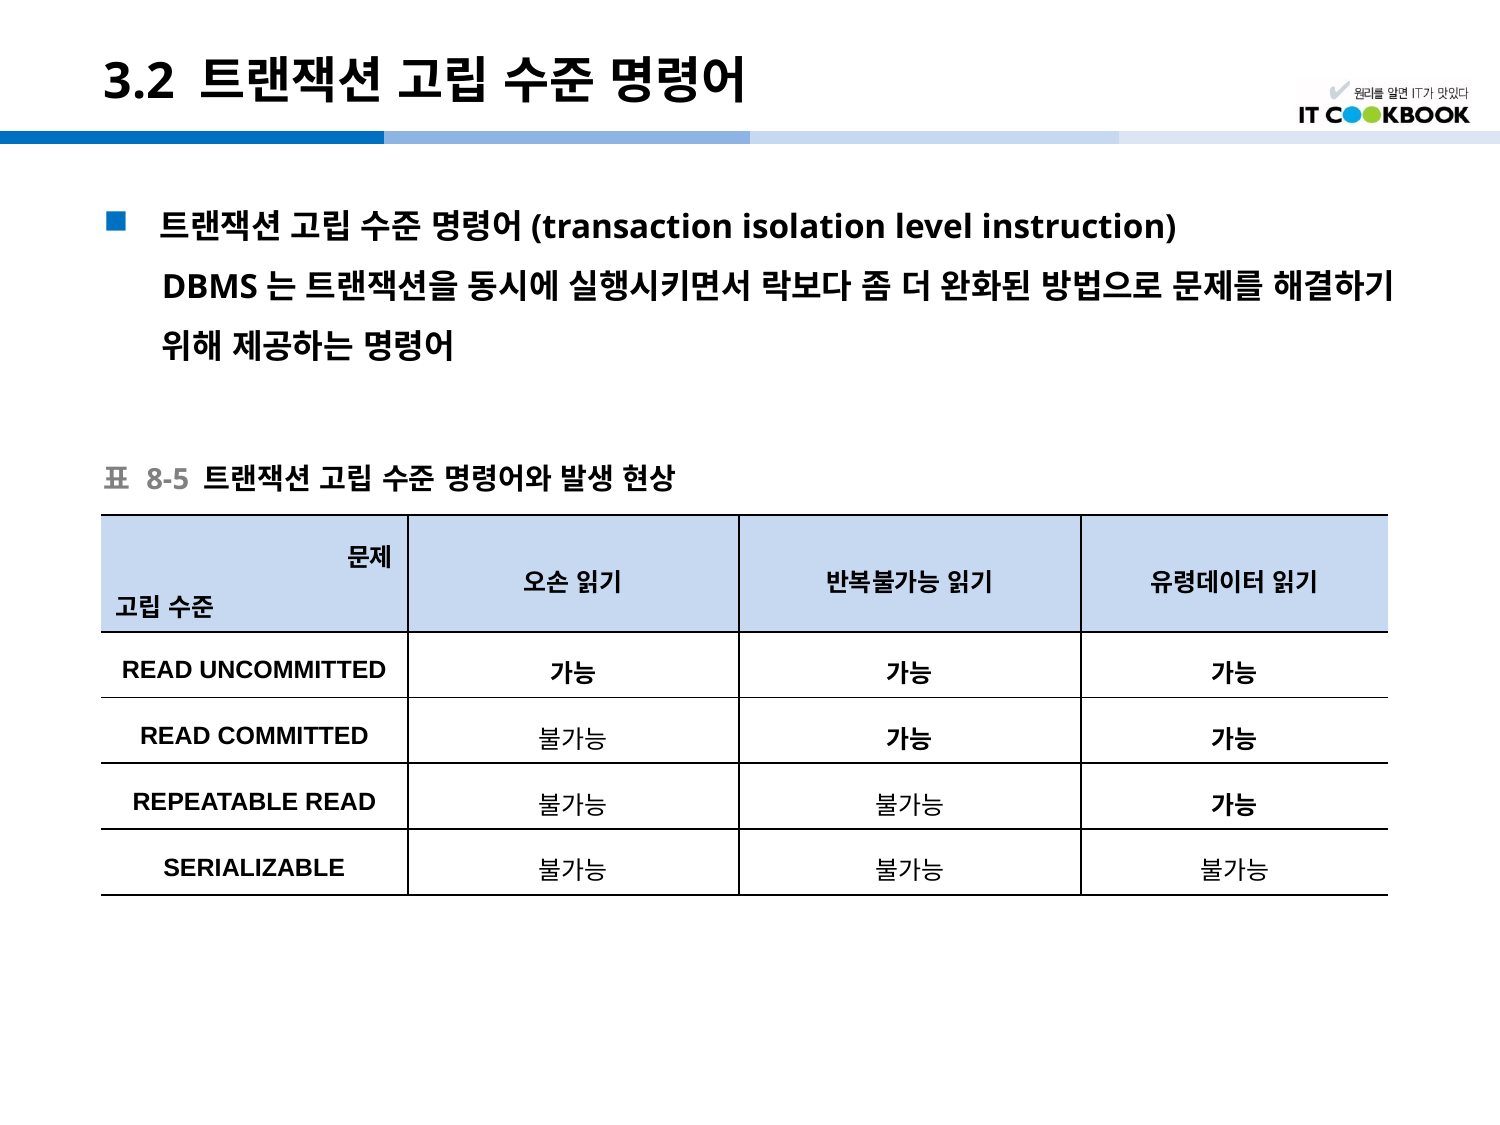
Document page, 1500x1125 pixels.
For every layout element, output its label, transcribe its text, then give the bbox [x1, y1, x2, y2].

title 3.2 트랜잭션 고립 수준 명령어 [88, 32, 1330, 124]
table_header 오손 읽기 [409, 516, 738, 631]
table_cell 가능 [740, 633, 1080, 697]
table_header 문제 고립 수준 [101, 516, 407, 631]
table_cell 불가능 [409, 698, 738, 762]
table_cell REPEATABLE READ [101, 764, 407, 828]
table_cell 가능 [1082, 633, 1388, 697]
table_cell 불가능 [409, 830, 738, 894]
text_box 표 8-5 트랜잭션 고립 수준 명령어와 발생 현상 [88, 454, 397, 502]
table_cell 가능 [409, 633, 738, 697]
table_cell READ UNCOMMITTED [101, 633, 407, 697]
table_cell 불가능 [740, 764, 1080, 828]
table_cell 가능 [1082, 698, 1388, 762]
picture [1295, 78, 1473, 125]
list 트랜잭션 고립 수준 명령어(transaction isolation level instruction) DBMS는 트랜잭션을 동시에 실행시키면서 락보다 좀 더 완화된 방법으로 문제를 해결하기 위해 제공하는 명령어 [88, 177, 1412, 1077]
table_header 유령데이터 읽기 [1082, 516, 1388, 631]
table_cell SERIALIZABLE [101, 830, 407, 894]
table_cell READ COMMITTED [101, 698, 407, 762]
table_cell 가능 [740, 698, 1080, 762]
table_header 반복불가능 읽기 [740, 516, 1080, 631]
table_cell 불가능 [409, 764, 738, 828]
table_cell 가능 [1082, 764, 1388, 828]
table_cell 불가능 [1082, 830, 1388, 894]
table_cell 불가능 [740, 830, 1080, 894]
